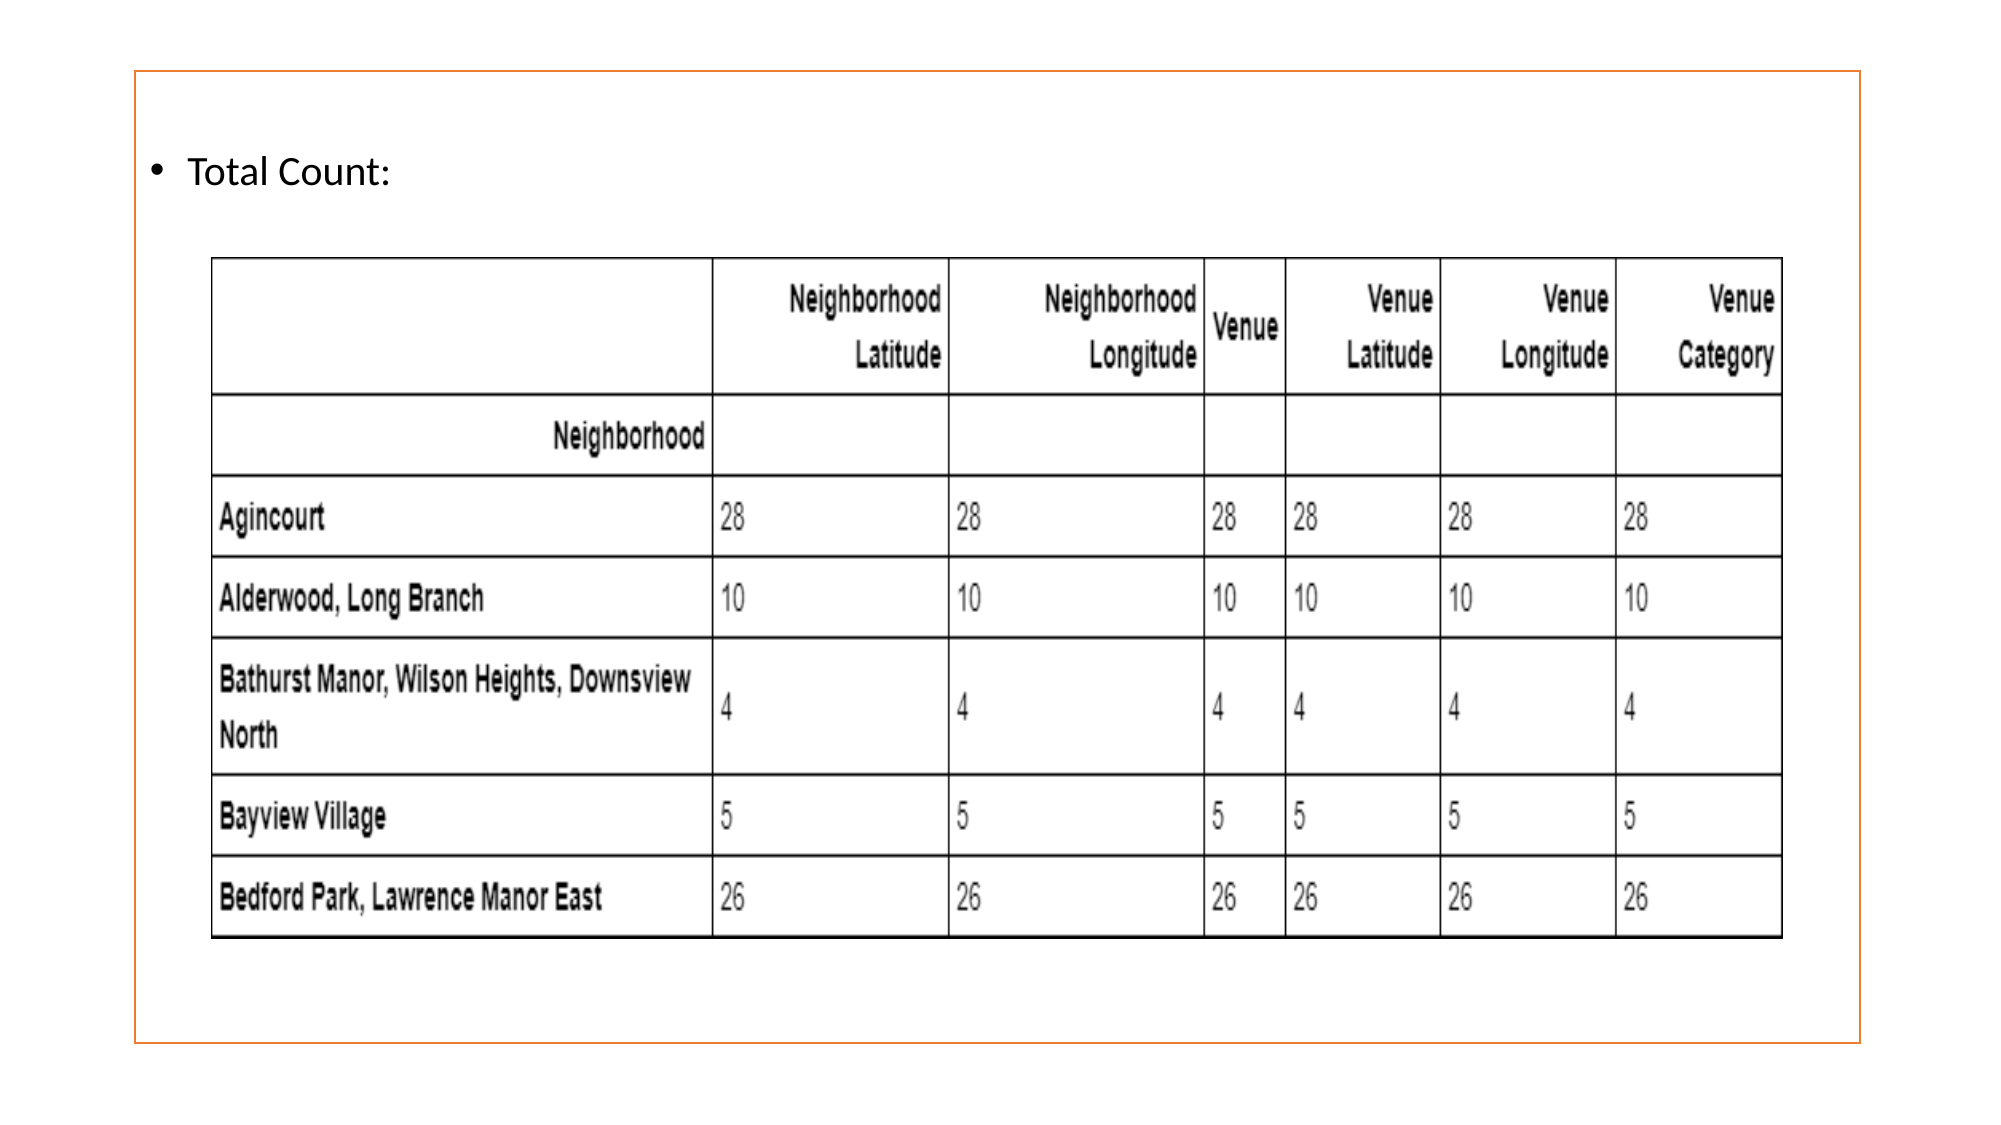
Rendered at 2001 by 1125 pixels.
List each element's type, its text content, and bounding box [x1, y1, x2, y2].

picture [211, 256, 1783, 939]
list Total Count: [134, 70, 1861, 1044]
